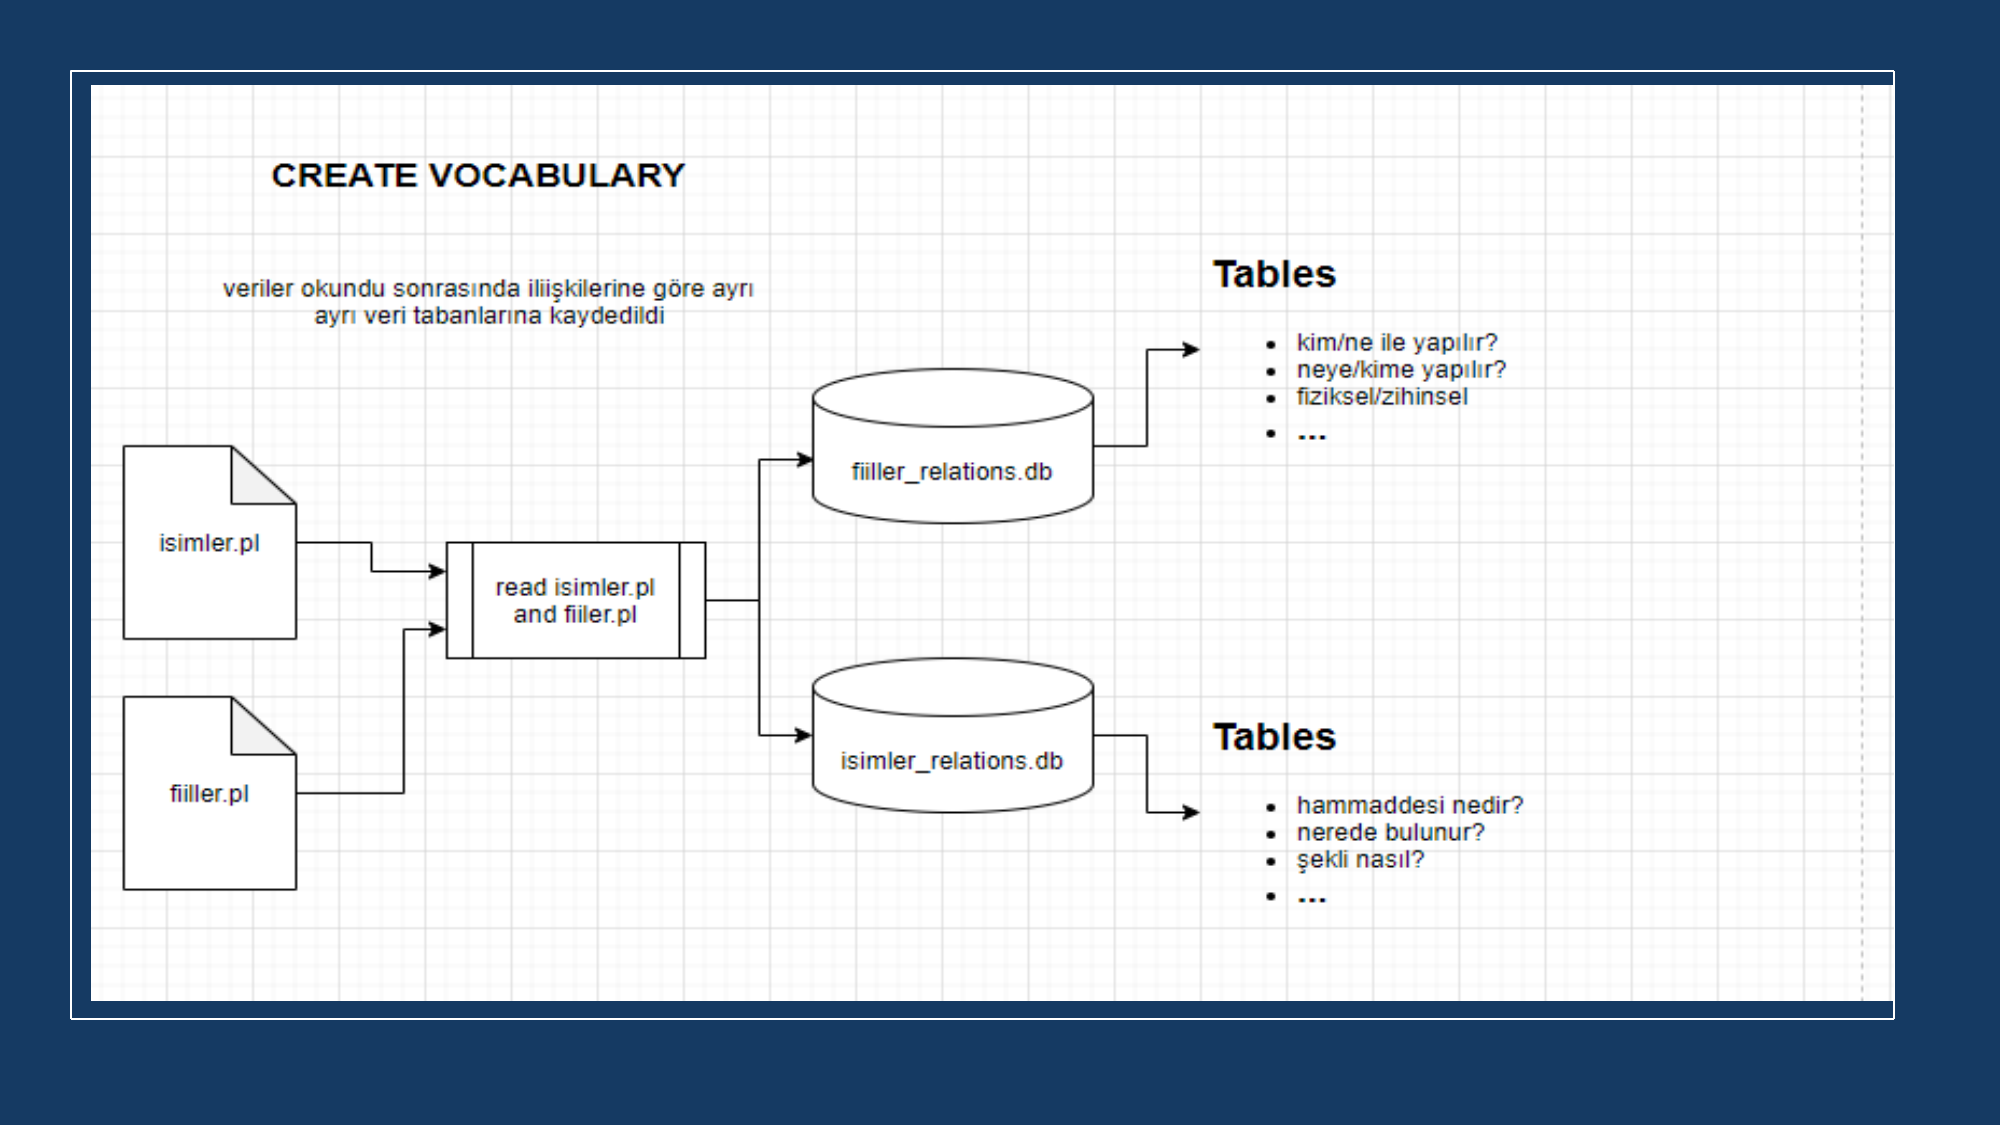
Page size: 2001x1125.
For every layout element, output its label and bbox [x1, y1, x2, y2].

text_box [0, 0, 2000, 1125]
text_box [70, 70, 1893, 1018]
picture [91, 85, 1894, 1002]
